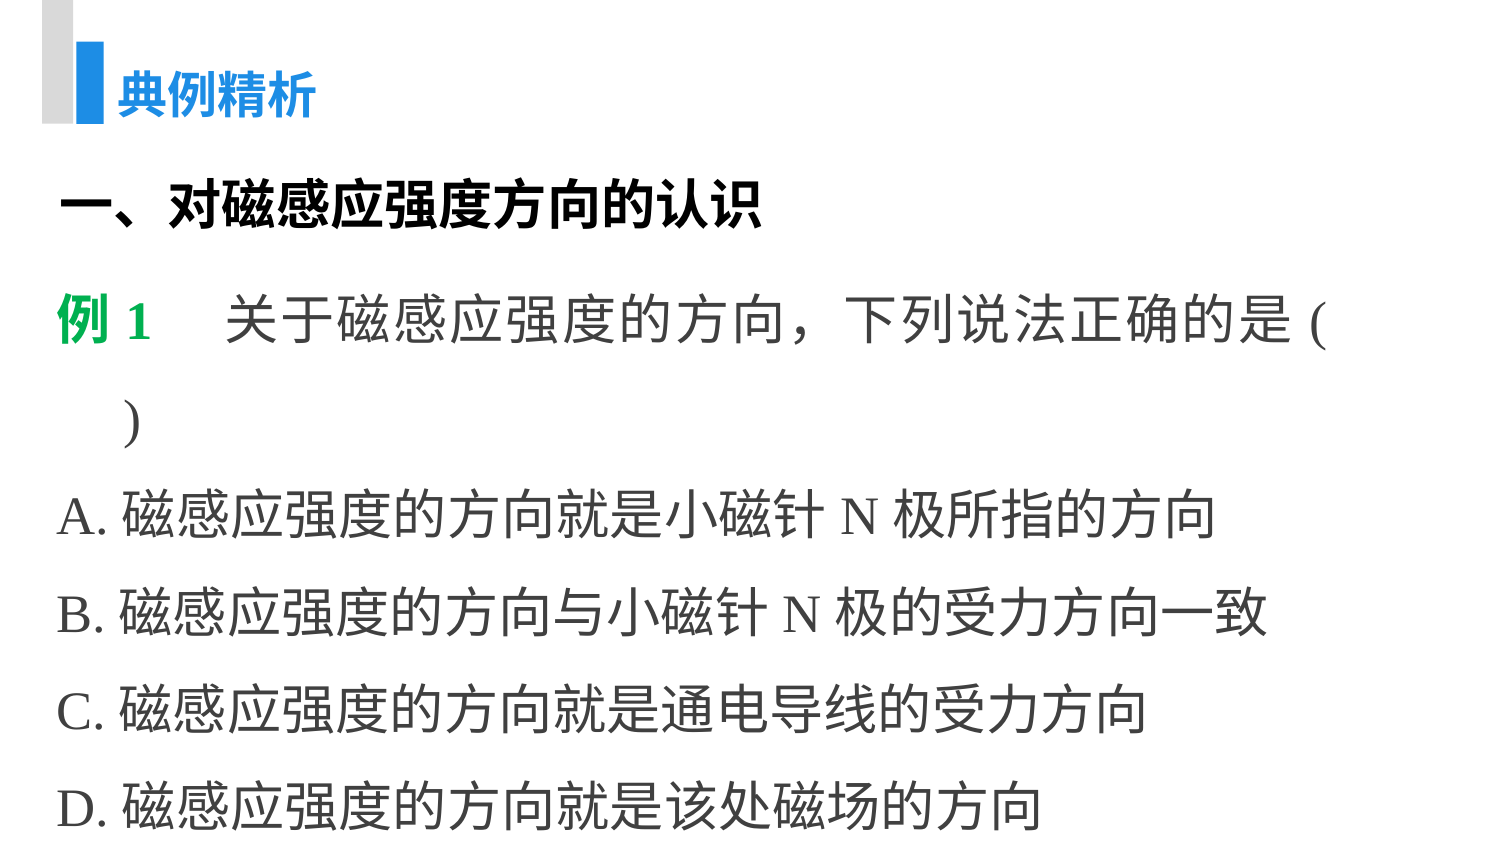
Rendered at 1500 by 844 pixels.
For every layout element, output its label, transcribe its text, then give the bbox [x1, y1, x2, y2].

text_box [74, 40, 106, 126]
text_box 例1 关于磁感应强度的方向，下列说法正确的是( ) A.磁感应强度的方向就是小磁针N极所指的方向 B.磁感应强度的方向与小磁针N极的受力方向一致 C.磁感应强度的方向就是通电导线的受力方向 D.磁感应强度的方向就是该处磁场的方向 [41, 245, 1412, 844]
text_box [40, 0, 75, 126]
text_box 一、对磁感应强度方向的认识 [44, 130, 780, 244]
text_box 典例精析 [102, 49, 432, 130]
